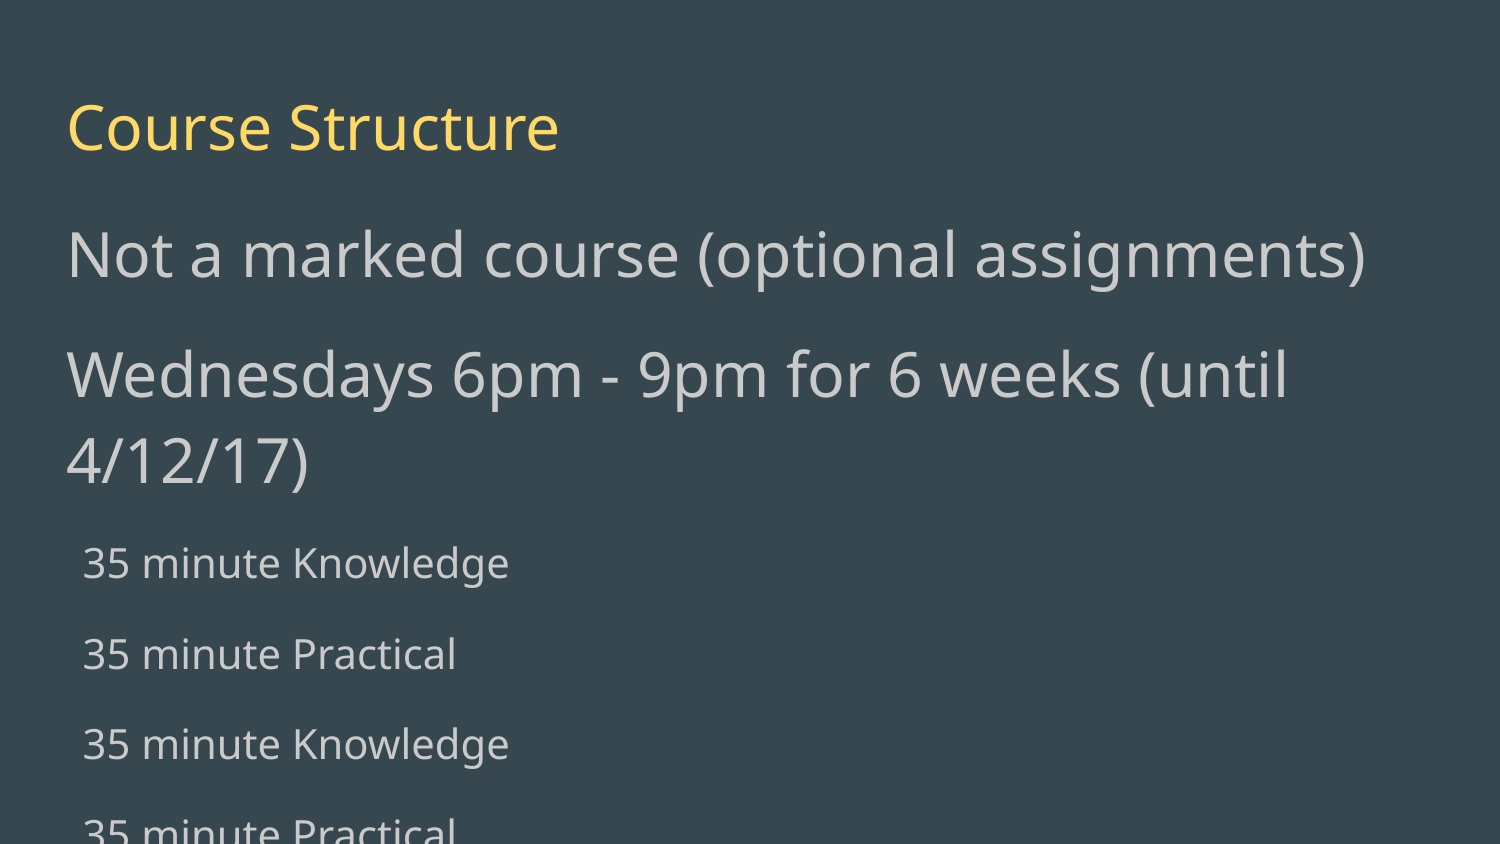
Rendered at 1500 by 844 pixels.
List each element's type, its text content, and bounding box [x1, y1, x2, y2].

list Not a marked course (optional assignments) Wednesdays 6pm - 9pm for 6 weeks (until 4/12/17) 35 minute Knowledge 35 minute Practical 35 minute Knowledge 35 minute Practical 20 minutes Questions/Extra Help [51, 189, 1449, 750]
title Course Structure [51, 72, 1449, 167]
